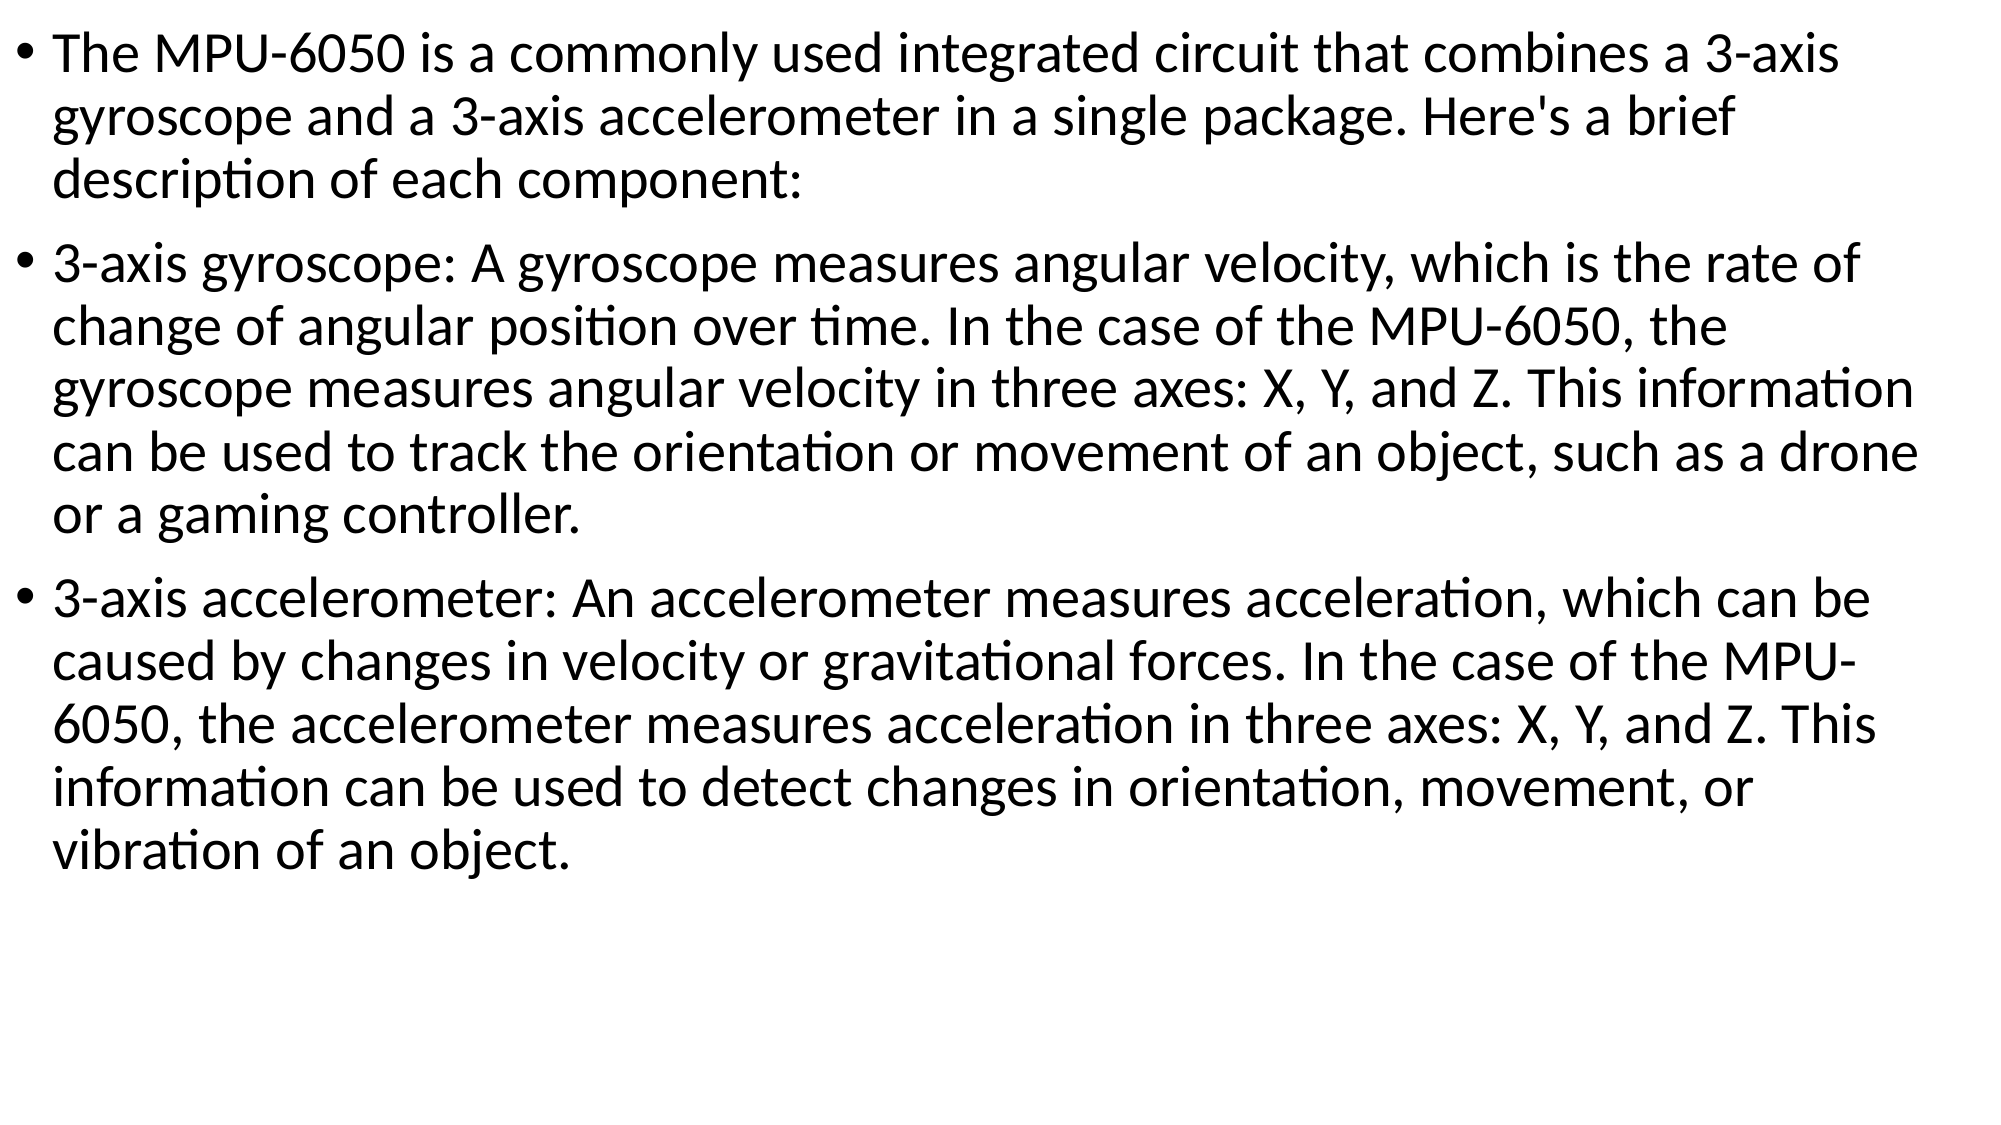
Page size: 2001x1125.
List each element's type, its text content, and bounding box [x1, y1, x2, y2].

list The MPU-6050 is a commonly used integrated circuit that combines a 3-axis gyroscope and a 3-axis accelerometer in a single package. Here's a brief description of each component: 3-axis gyroscope: A gyroscope measures angular velocity, which is the rate of change of angular position over time. In the case of the MPU-6050, the gyroscope measures angular velocity in three axes: X, Y, and Z. This information can be used to track the orientation or movement of an object, such as a drone or a gaming controller. 3-axis accelerometer: An accelerometer measures acceleration, which can be caused by changes in velocity or gravitational forces. In the case of the MPU-6050, the accelerometer measures acceleration in three axes: X, Y, and Z. This information can be used to detect changes in orientation, movement, or vibration of an object. [0, 14, 1984, 1108]
